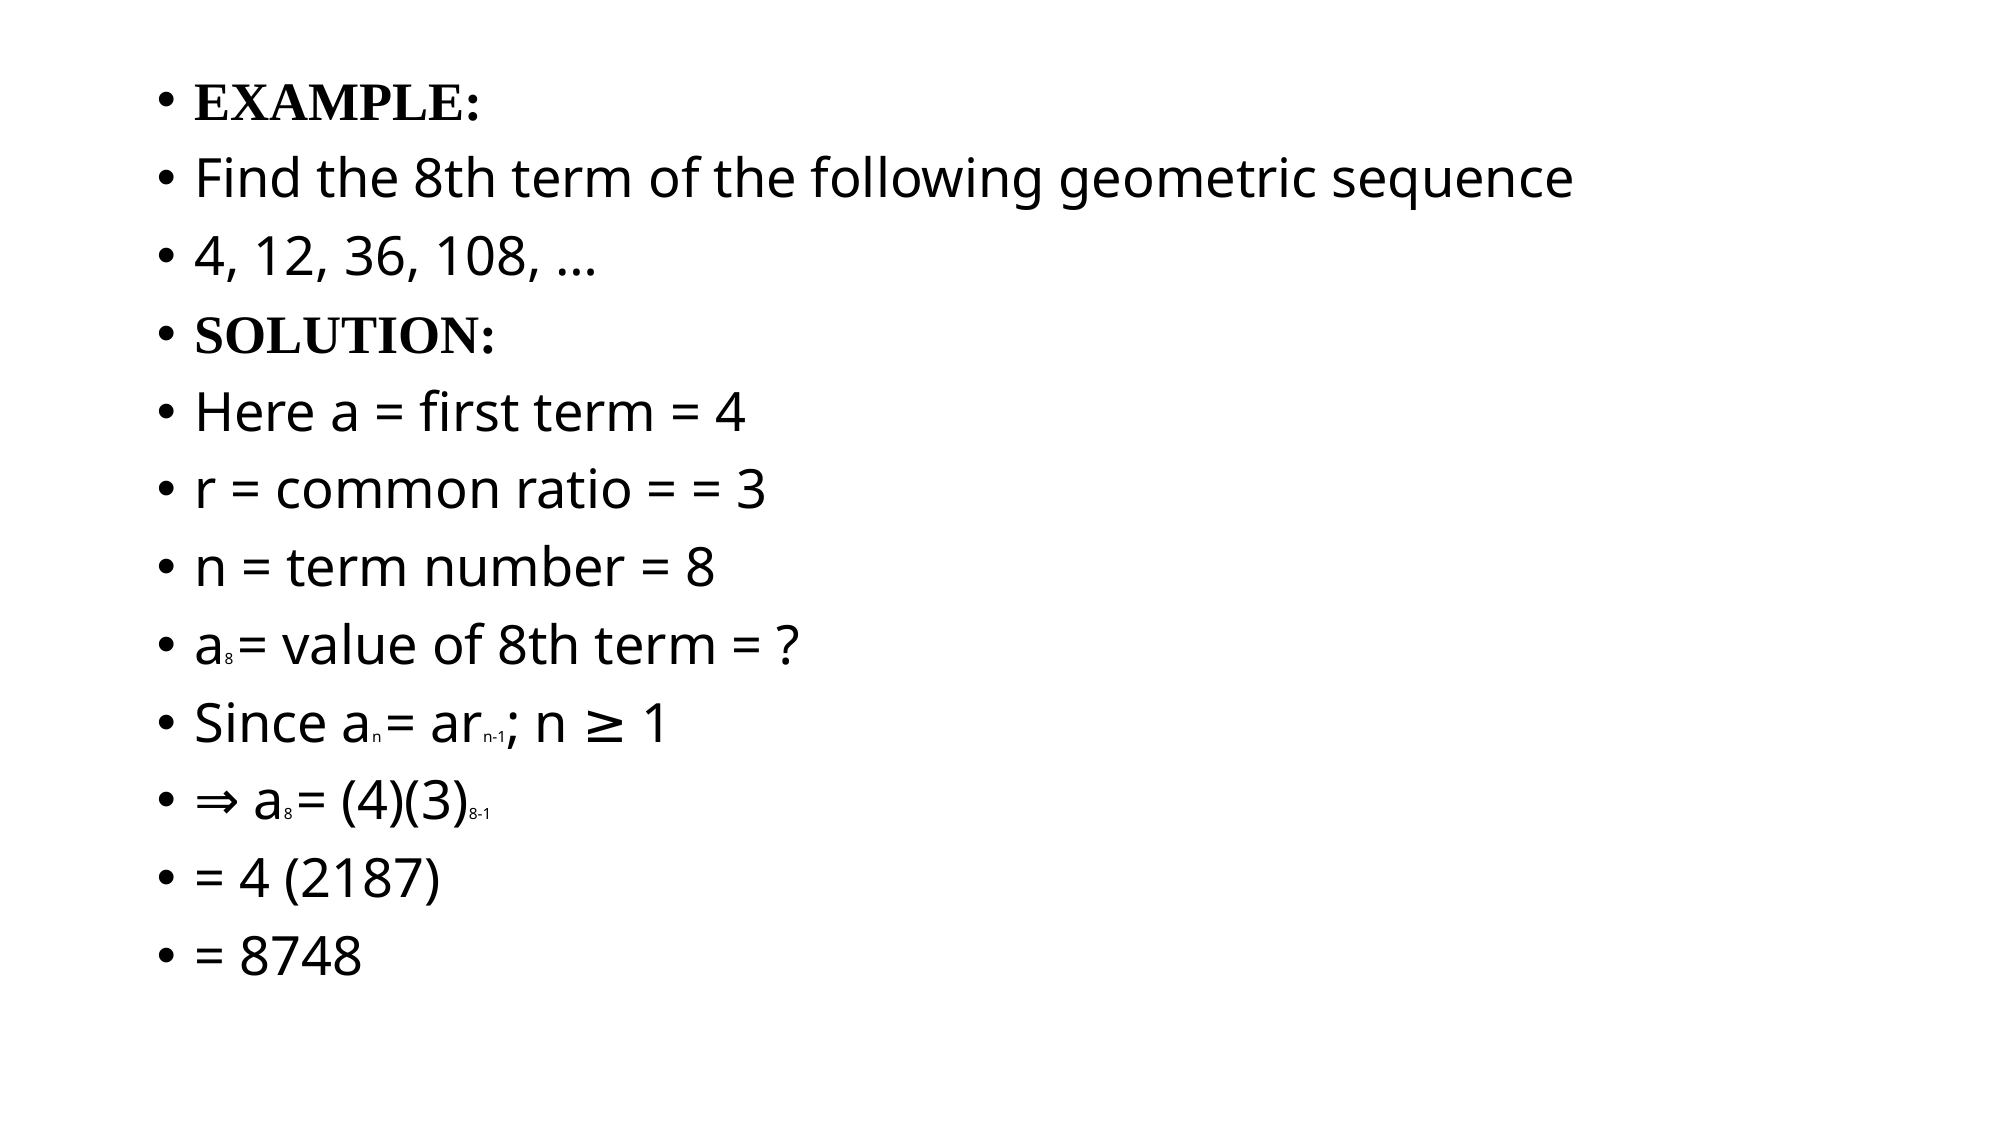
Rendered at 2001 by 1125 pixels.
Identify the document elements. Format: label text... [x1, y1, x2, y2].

list EXAMPLE: Find the 8th term of the following geometric sequence 4, 12, 36, 108, … SOLUTION: Here a = first term = 4 r = common ratio = = 3 n = term number = 8 a8 = value of 8th term = ? Since an = arn-1; n ≥ 1 ⇒ a8 = (4)(3)8-1 = 4 (2187) = 8748 [141, 65, 1867, 997]
